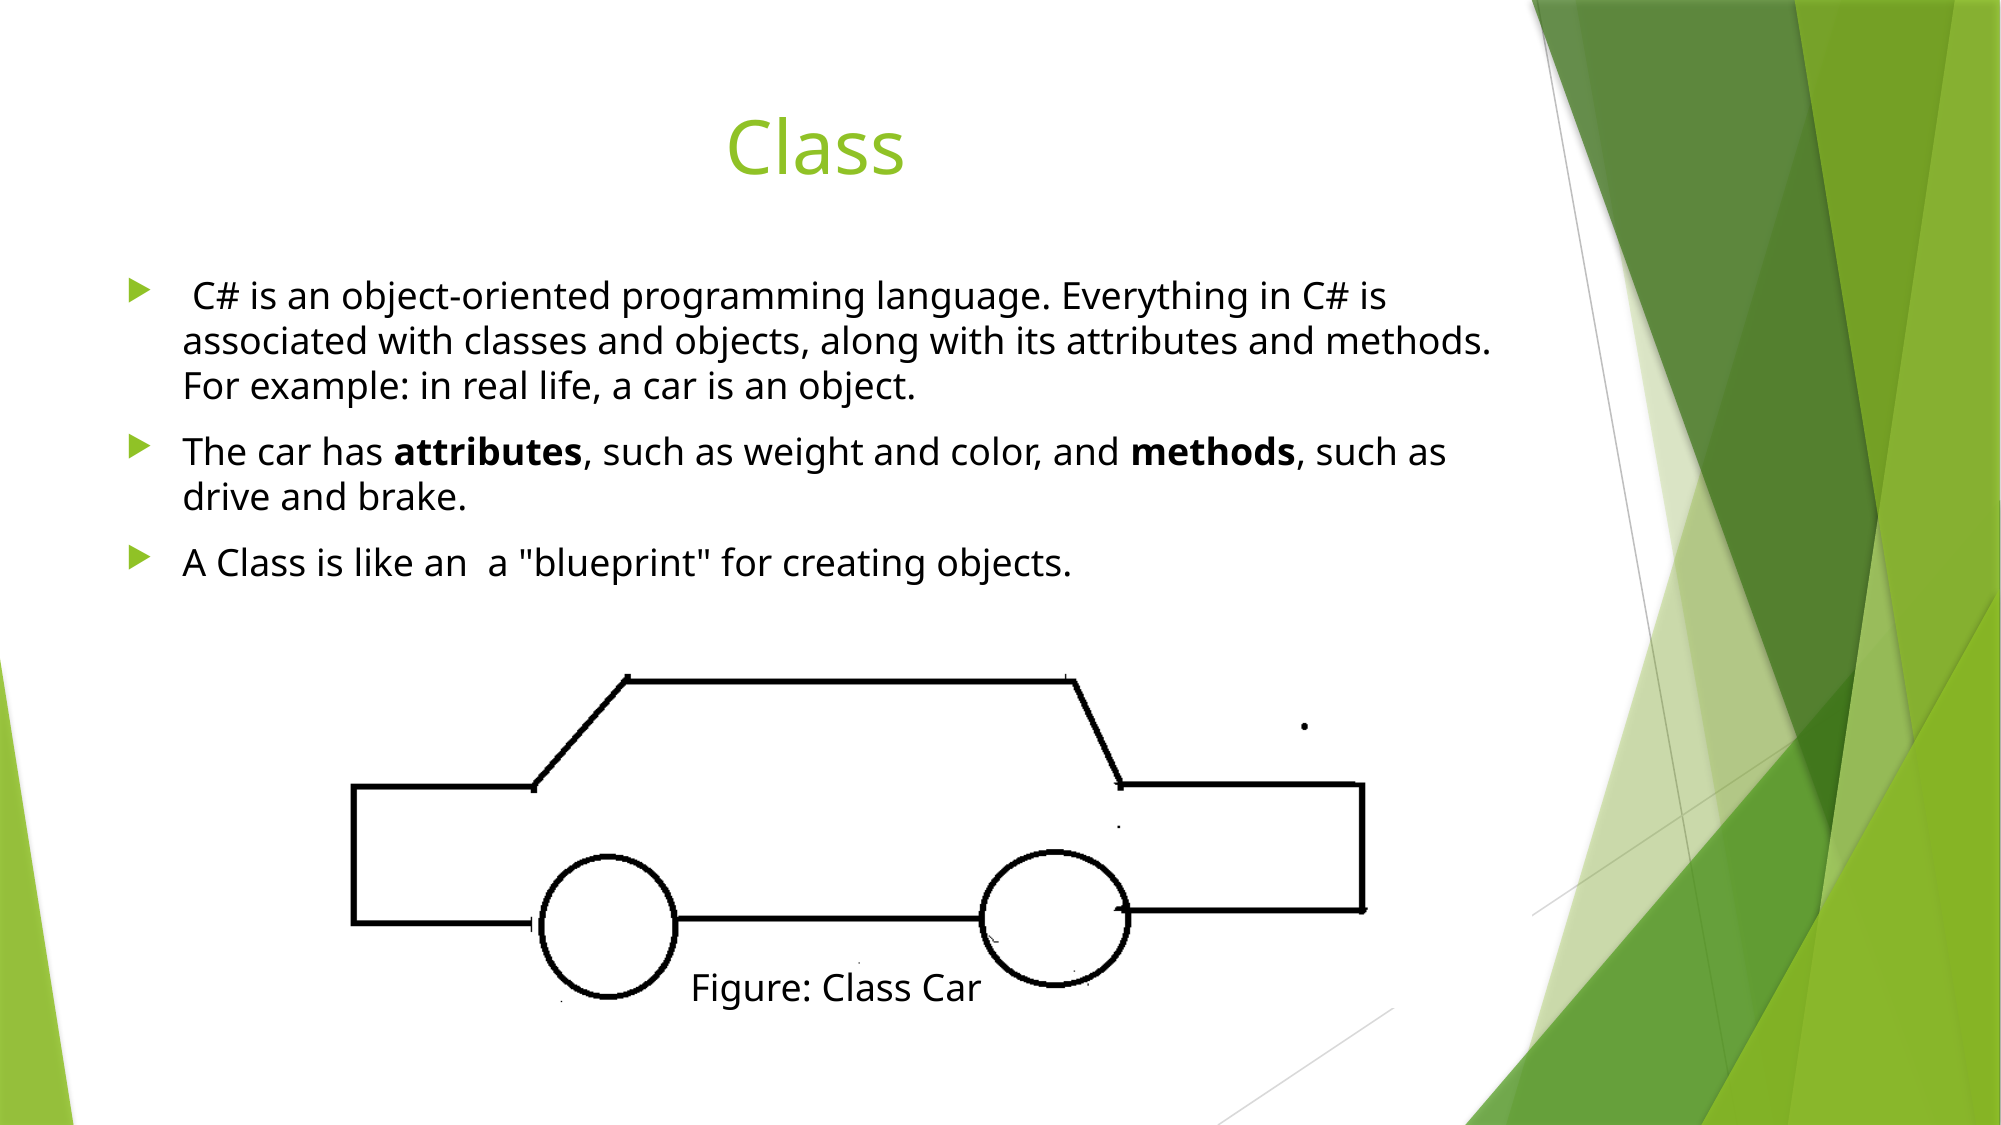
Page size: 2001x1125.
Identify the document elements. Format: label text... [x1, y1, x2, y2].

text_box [296, 659, 1533, 1008]
list C# is an object-oriented programming language. Everything in C# is associated with classes and objects, along with its attributes and methods. For example: in real life, a car is an object. The car has attributes, such as weight and color, and methods, such as drive and brake. A Class is like an a "blueprint" for creating objects. [111, 264, 1522, 1027]
title Class [111, 64, 1522, 224]
